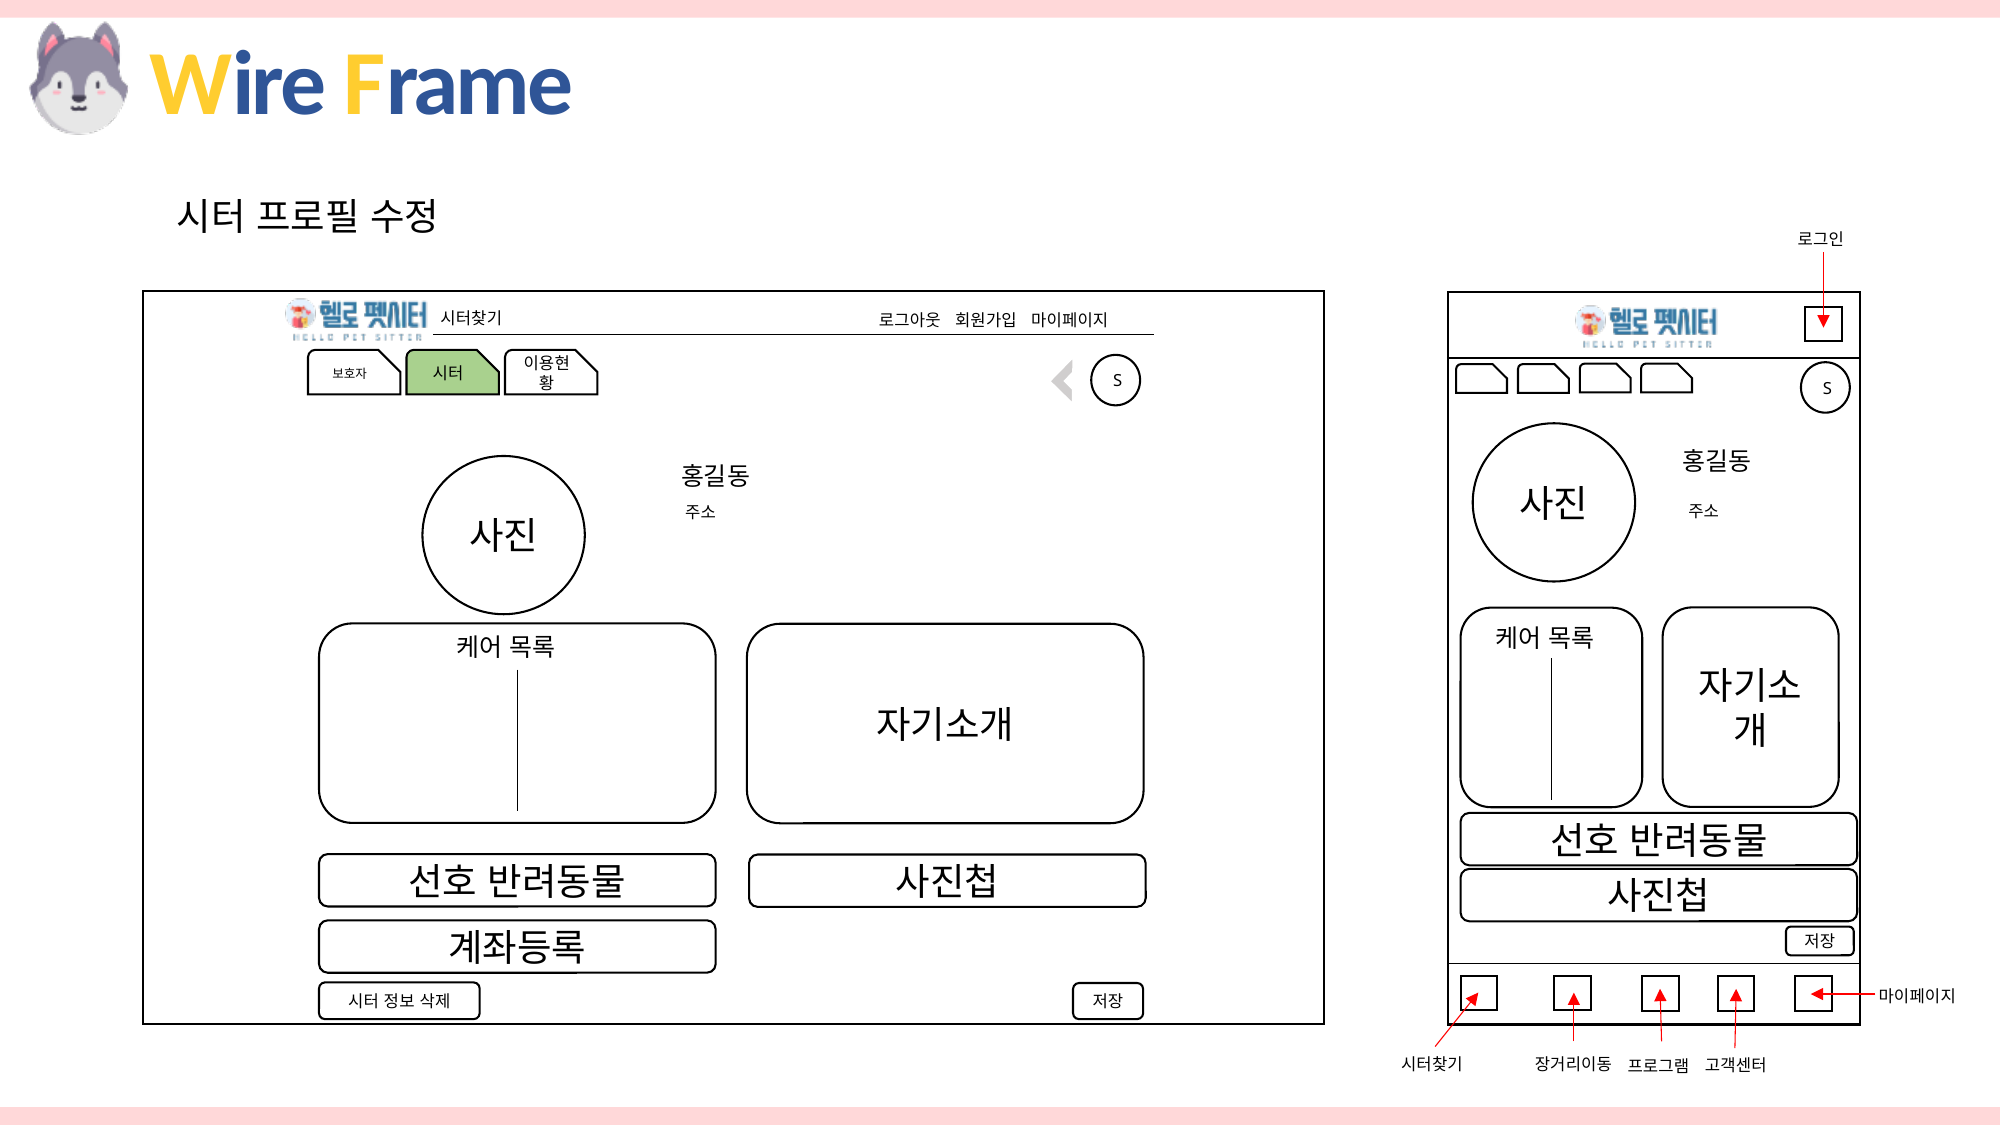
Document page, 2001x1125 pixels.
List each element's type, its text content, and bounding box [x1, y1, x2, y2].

picture [1569, 303, 1725, 351]
text_box [1641, 975, 1680, 1012]
text_box [0, 0, 2000, 19]
text_box 사진첩 [1459, 867, 1859, 923]
text_box [1553, 975, 1592, 1011]
picture [280, 296, 435, 344]
text_box [1455, 363, 1509, 394]
text_box [1640, 362, 1694, 394]
text_box 시터 [405, 348, 500, 396]
text_box 주소 [670, 494, 842, 529]
text_box 자기소개 [1661, 606, 1840, 808]
text_box 시터 정보 삭제 [317, 981, 481, 1021]
text_box [1460, 975, 1498, 1011]
text_box 이용현황 [503, 348, 599, 396]
text_box 저장 [1784, 925, 1855, 957]
text_box [1516, 363, 1570, 394]
text_box 시터찾기 [435, 300, 524, 334]
text_box [317, 622, 717, 824]
text_box 계좌등록 [317, 919, 717, 974]
text_box 장거리이동 [1520, 1046, 1636, 1082]
text_box [1459, 606, 1644, 809]
text_box [1804, 306, 1843, 342]
text_box 사진 [1471, 422, 1637, 583]
text_box S [1799, 361, 1851, 414]
text_box 시터찾기 [1386, 1046, 1484, 1082]
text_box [1435, 992, 1479, 1047]
text_box [1578, 362, 1632, 394]
text_box [0, 1106, 2000, 1125]
text_box [1717, 975, 1755, 1012]
text_box 사진첩 [748, 853, 1147, 908]
text_box 저장 [1071, 981, 1145, 1021]
text_box 홍길동 [1667, 438, 1839, 483]
text_box 로그인 [1782, 221, 1881, 257]
text_box 마이페이지 [1863, 978, 1980, 1013]
text_box Wire Frame [138, 15, 584, 140]
text_box [1447, 291, 1861, 1026]
text_box 케어 목록 [441, 624, 614, 669]
text_box 선호 반려동물 [317, 853, 717, 908]
text_box 고객센터 [1690, 1047, 1806, 1083]
text_box [1794, 975, 1833, 1012]
text_box S [1090, 353, 1142, 407]
text_box [142, 290, 1325, 1025]
text_box 자기소개 [745, 622, 1145, 825]
text_box [1047, 353, 1075, 407]
text_box 사진 [421, 454, 586, 616]
text_box 로그아웃 회원가입 마이페이지 [864, 302, 1172, 338]
text_box 시터 프로필 수정 [161, 186, 455, 246]
picture [20, 19, 139, 138]
text_box 보호자 [306, 348, 402, 396]
text_box 케어 목록 [1480, 615, 1652, 661]
text_box 프로그램 [1612, 1048, 1711, 1083]
text_box 홍길동 [666, 453, 838, 498]
text_box 선호 반려동물 [1459, 811, 1859, 867]
text_box 주소 [1673, 492, 1845, 528]
